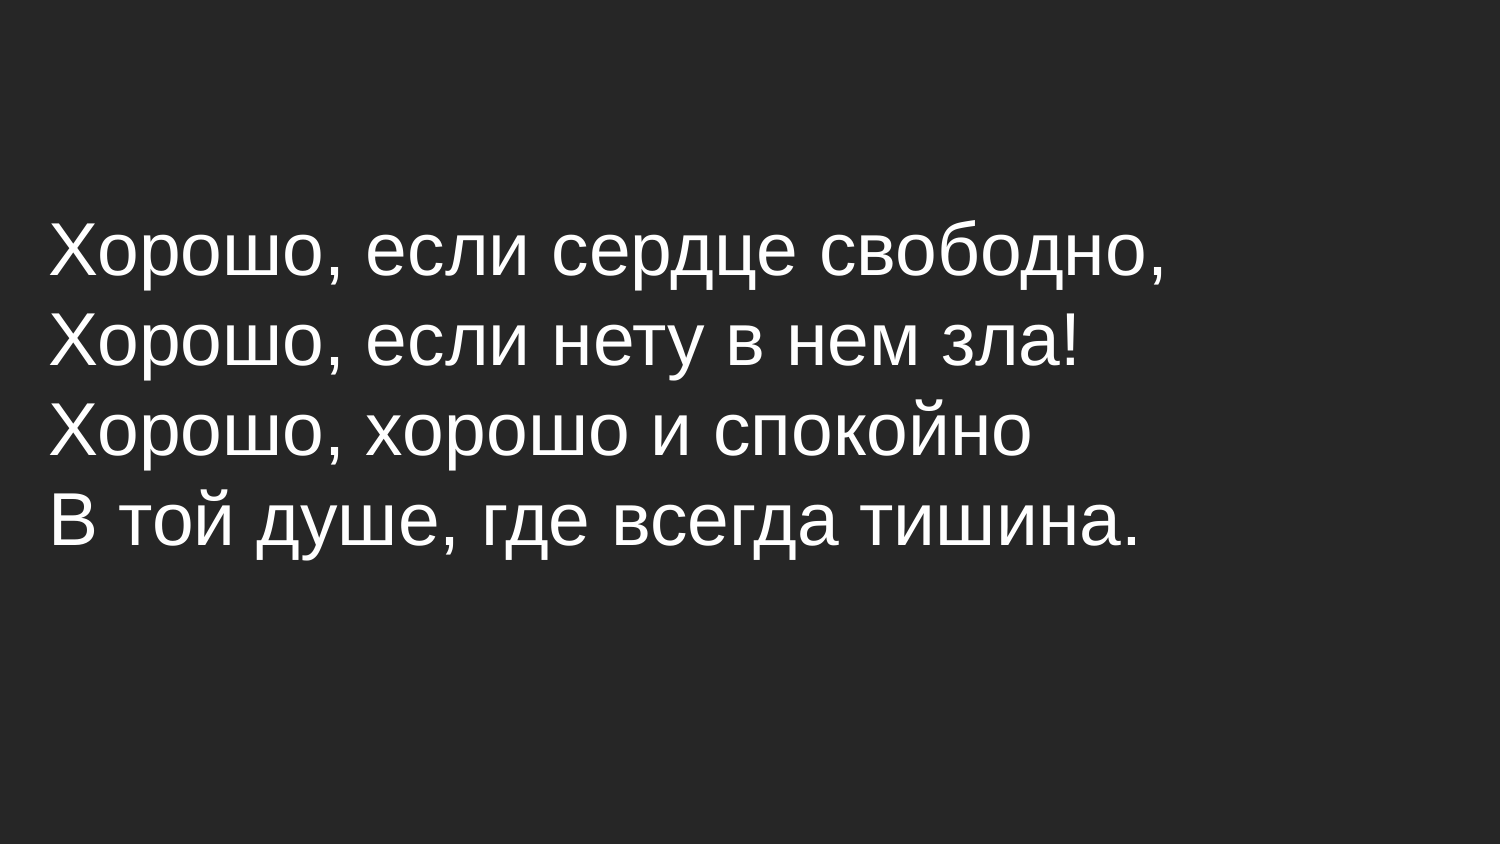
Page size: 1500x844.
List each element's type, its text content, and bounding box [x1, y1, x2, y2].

text_box Хорошо, если сердце свободно, Хорошо, если нету в нем зла! Хорошо, хорошо и спокойно В той душе, где всегда тишина. [33, 240, 1210, 522]
